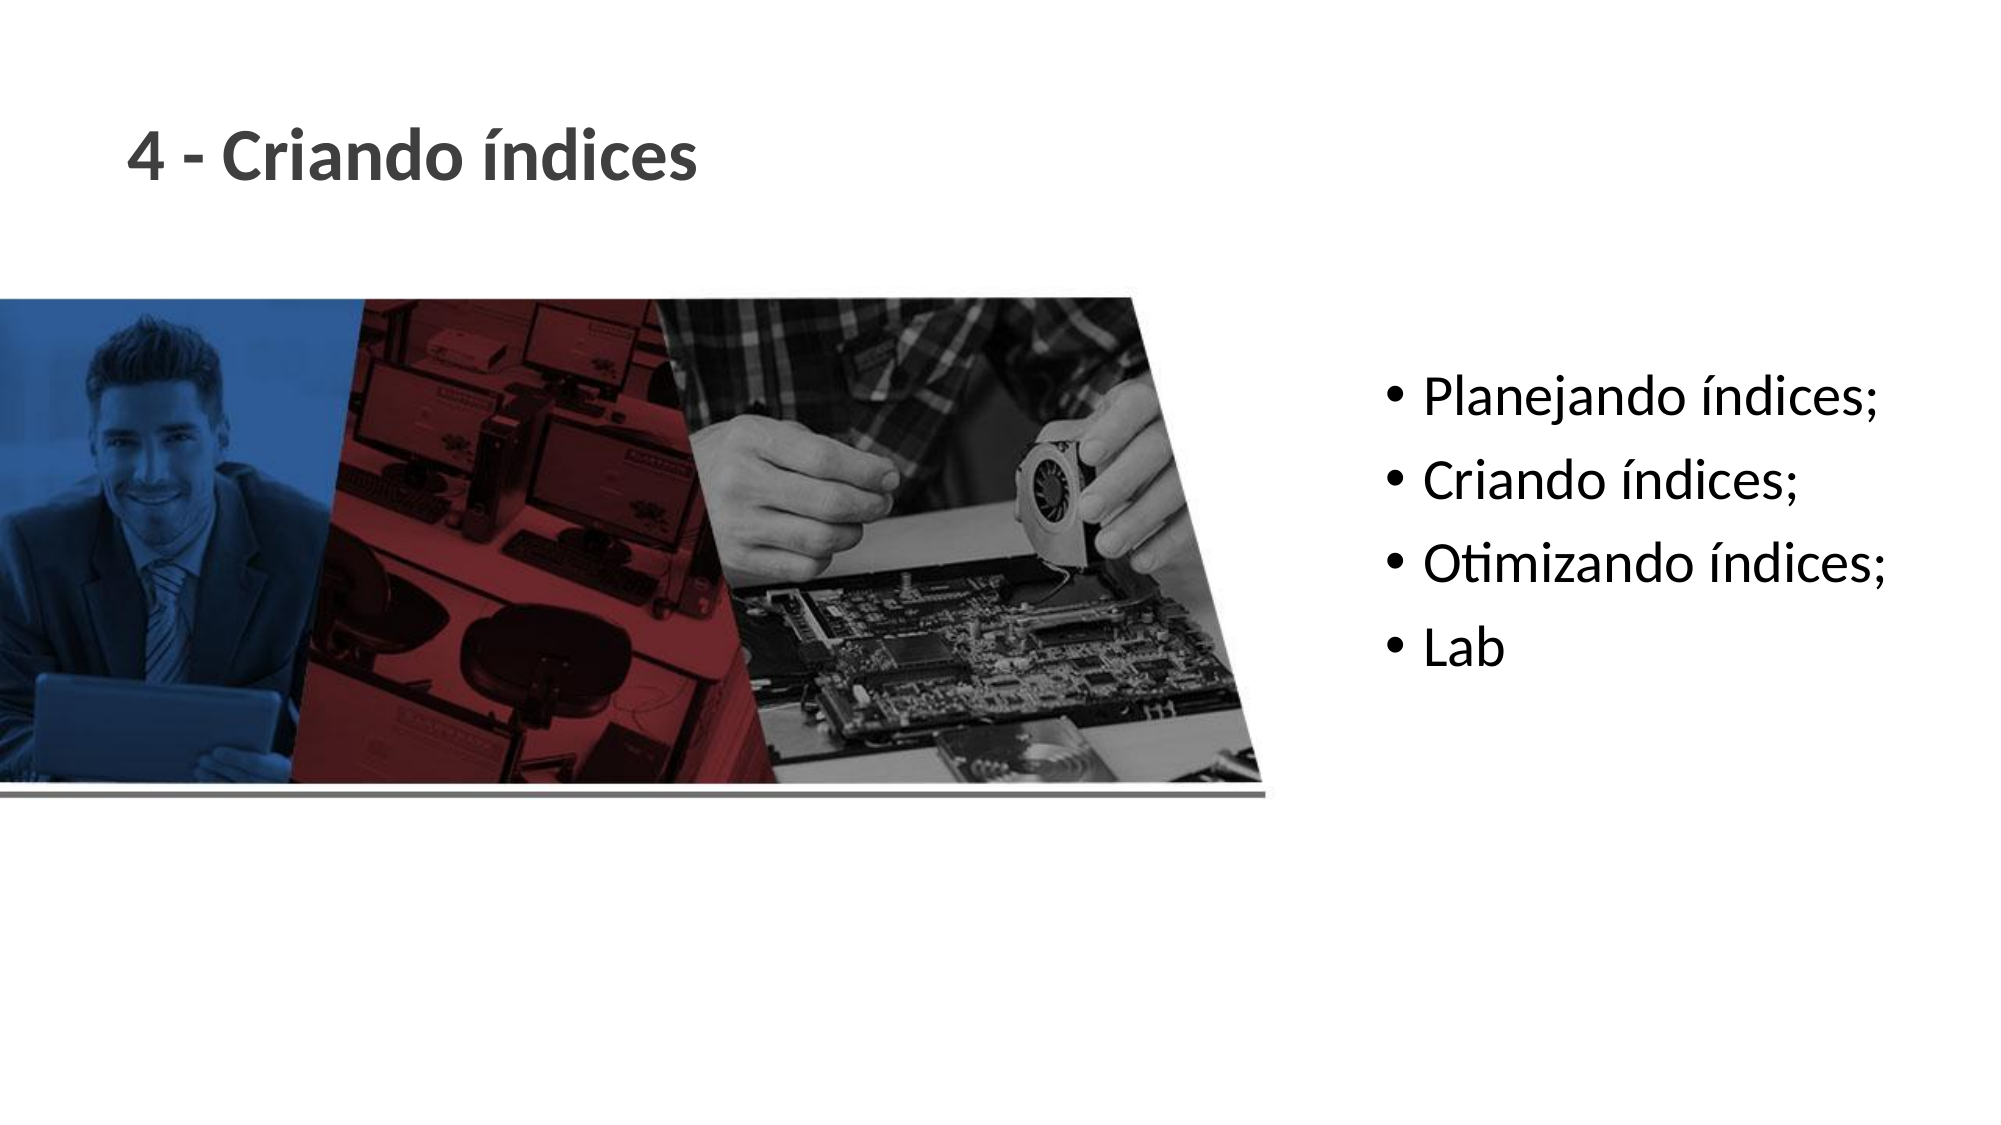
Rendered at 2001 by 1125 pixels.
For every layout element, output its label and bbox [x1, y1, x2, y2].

list [0, 0, 2000, 1125]
